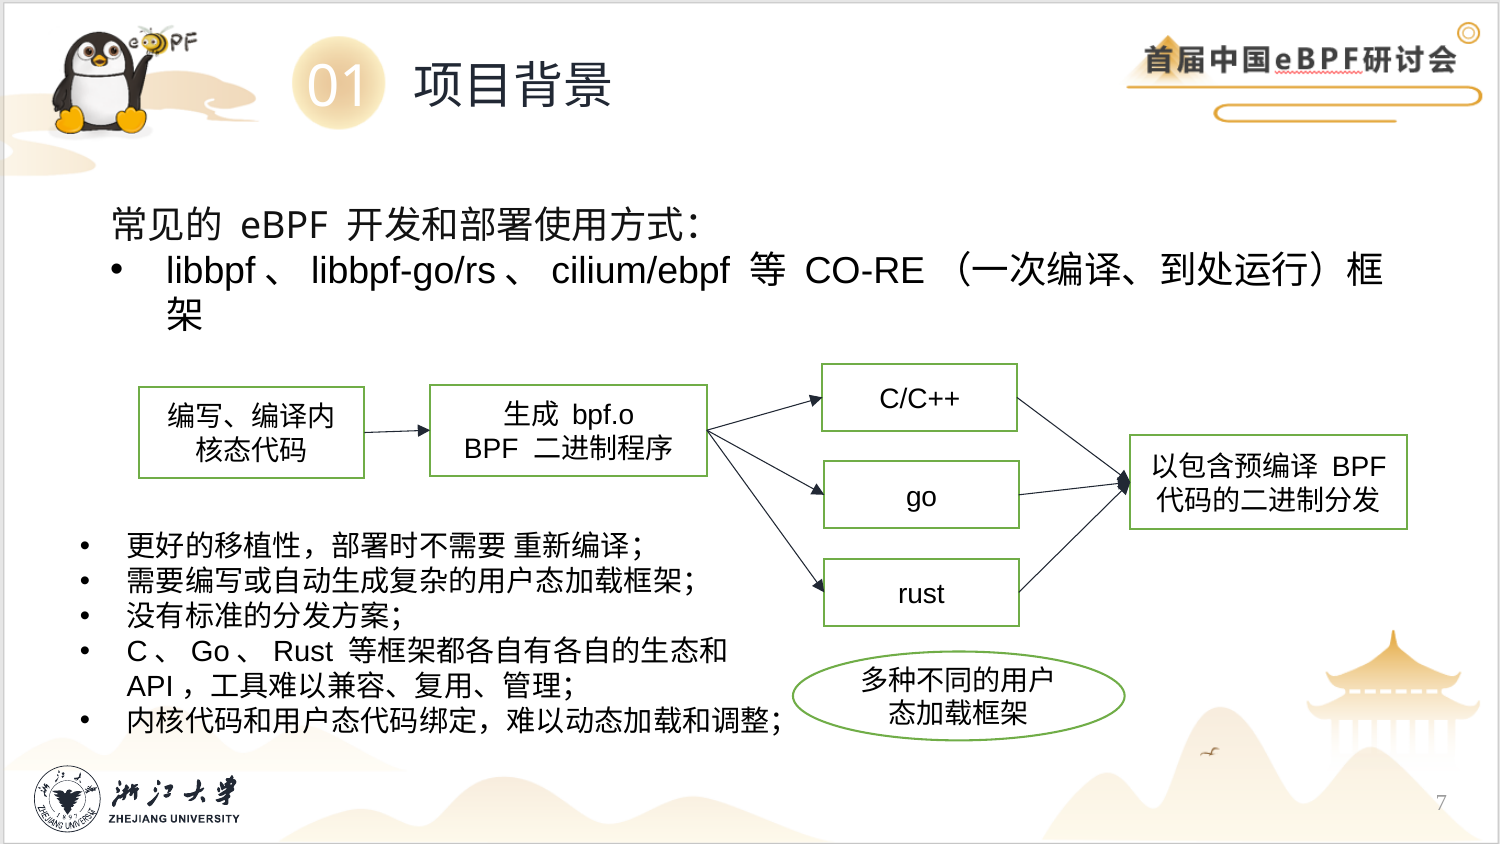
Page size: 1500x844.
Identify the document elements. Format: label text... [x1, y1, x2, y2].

text_box go [825, 460, 1018, 529]
text_box C/C++ [821, 363, 1018, 432]
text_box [706, 397, 823, 430]
text_box 更好的移植性，部署时不需要 重新编译； 需要编写或自动生成复杂的用户态加载框架； 没有标准的分发方案； C、Go、Rust 等框架都各自有各自的生态和 API，工具难以兼容、复用、管理； 内核代码和用户态代码绑定，难以动态加载和调整； [65, 520, 816, 745]
picture [0, 0, 1500, 844]
slide_number 7 [1124, 778, 1463, 824]
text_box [706, 430, 825, 593]
text_box 01 [291, 41, 413, 126]
text_box 生成 bpf.o BPF 二进制程序 [429, 384, 708, 477]
text_box 多种不同的用户态加载框架 [816, 650, 1126, 742]
text_box 以包含预编译 BPF 代码的二进制分发 [1131, 434, 1408, 530]
text_box 常见的 eBPF 开发和部署使用方式： libbpf、libbpf-go/rs、cilium/ebpf 等 CO-RE（一次编译、到处运行）框架 [95, 193, 1405, 344]
text_box 项目背景 [352, 46, 675, 121]
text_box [1018, 482, 1131, 593]
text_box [1016, 397, 1131, 483]
text_box 编写、编译内核态代码 [138, 386, 365, 479]
text_box rust [823, 558, 1020, 627]
